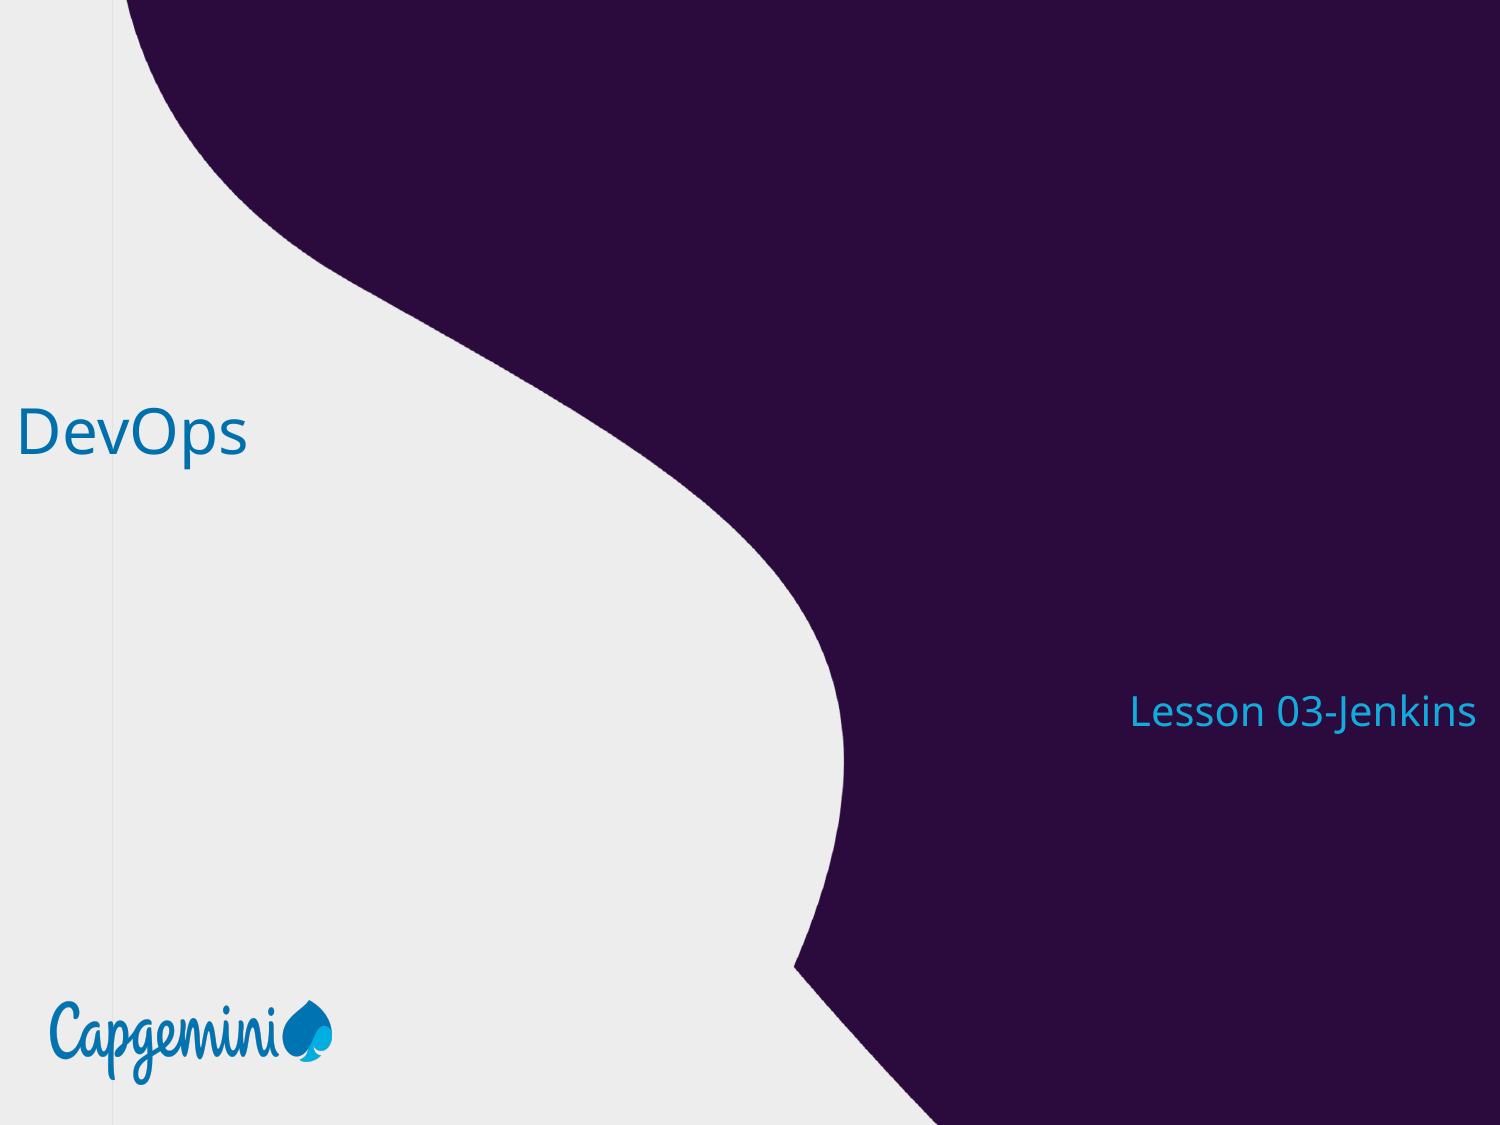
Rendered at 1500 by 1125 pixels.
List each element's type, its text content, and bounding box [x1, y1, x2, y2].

picture [50, 0, 1500, 1125]
list Lesson 03-Jenkins [830, 638, 1478, 736]
picture [163, 1027, 169, 1041]
picture [114, 1028, 122, 1051]
picture [139, 1061, 147, 1079]
title DevOps [15, 399, 506, 470]
